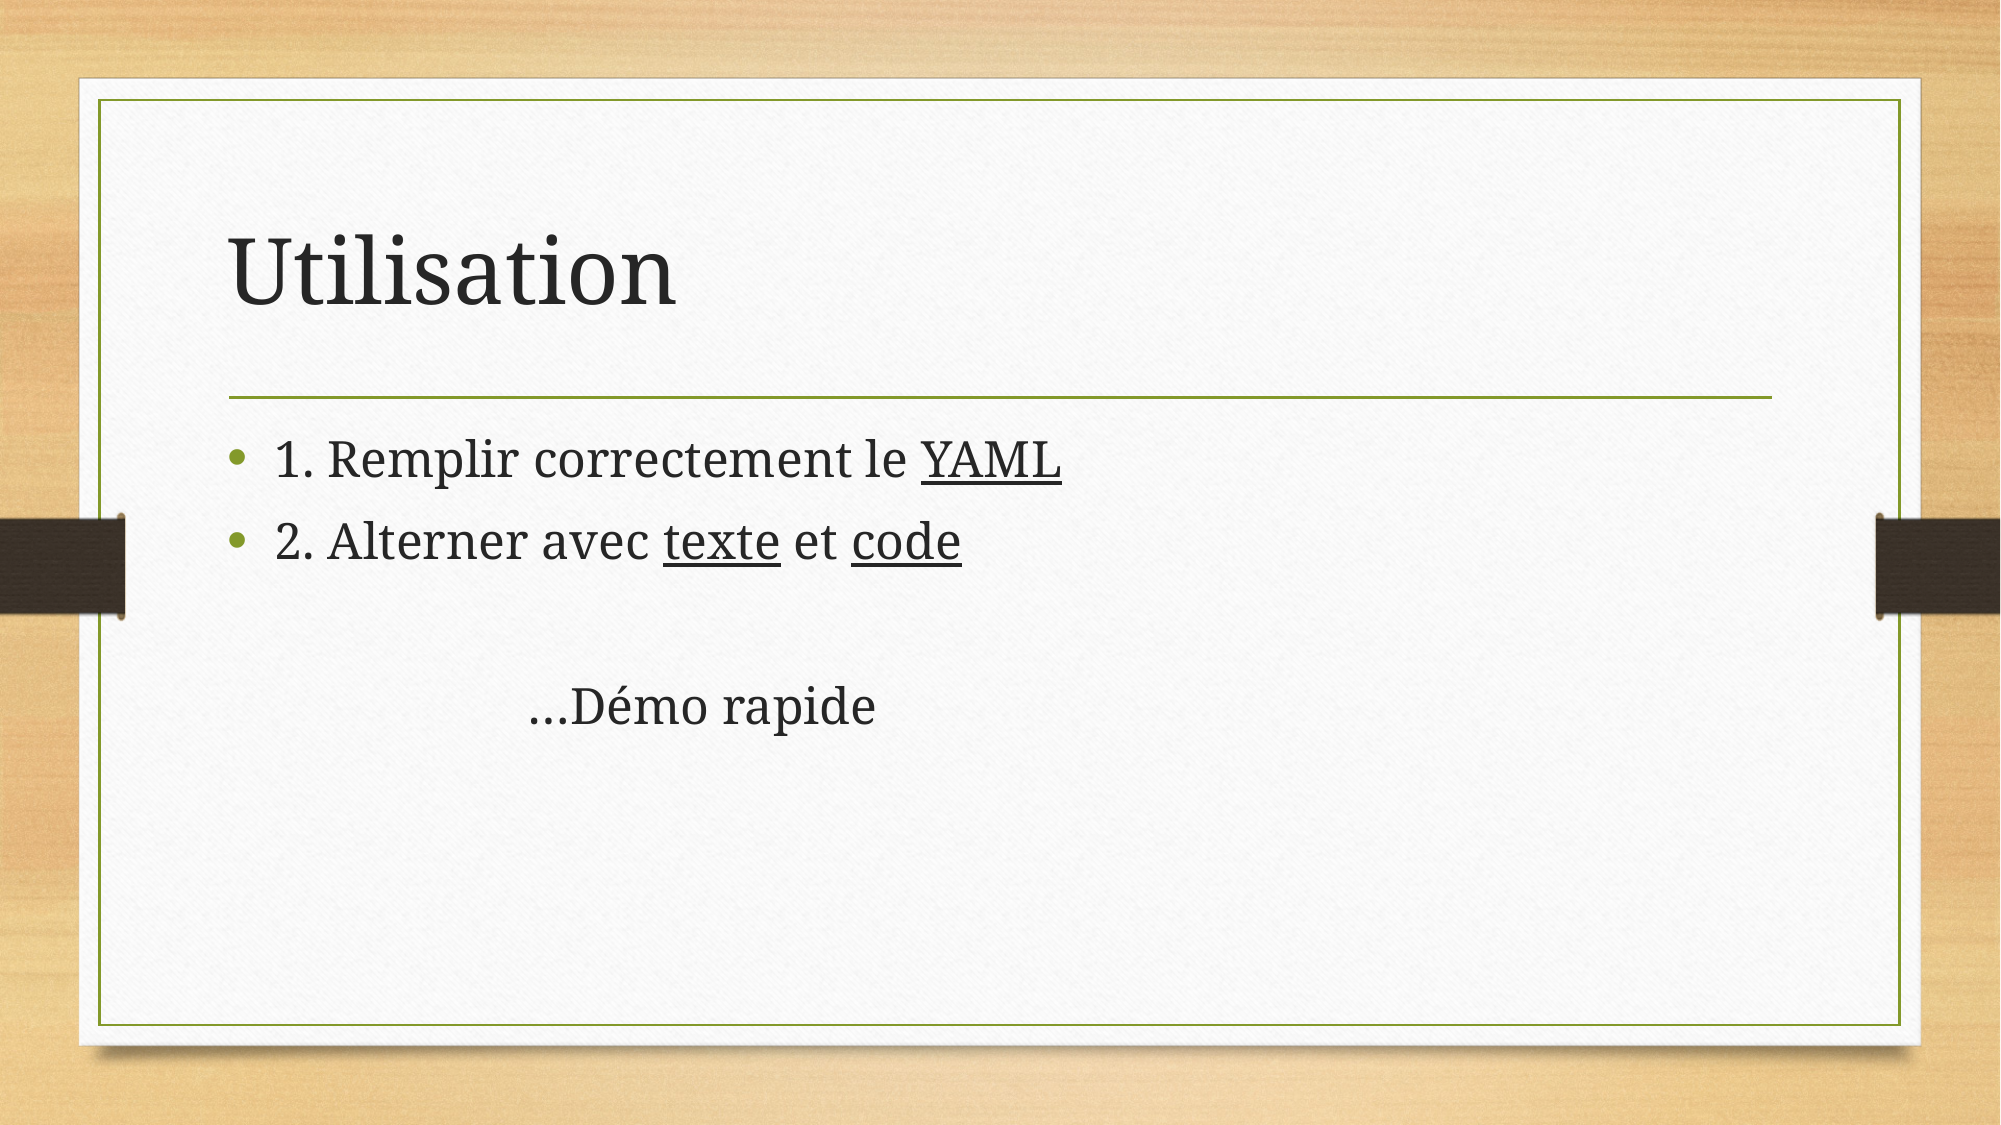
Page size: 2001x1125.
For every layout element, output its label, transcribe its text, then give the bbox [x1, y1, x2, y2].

list 1. Remplir correctement le YAML 2. Alterner avec texte et code …Démo rapide [212, 419, 1788, 964]
title Utilisation [212, 161, 1788, 375]
picture [0, 0, 2001, 1125]
